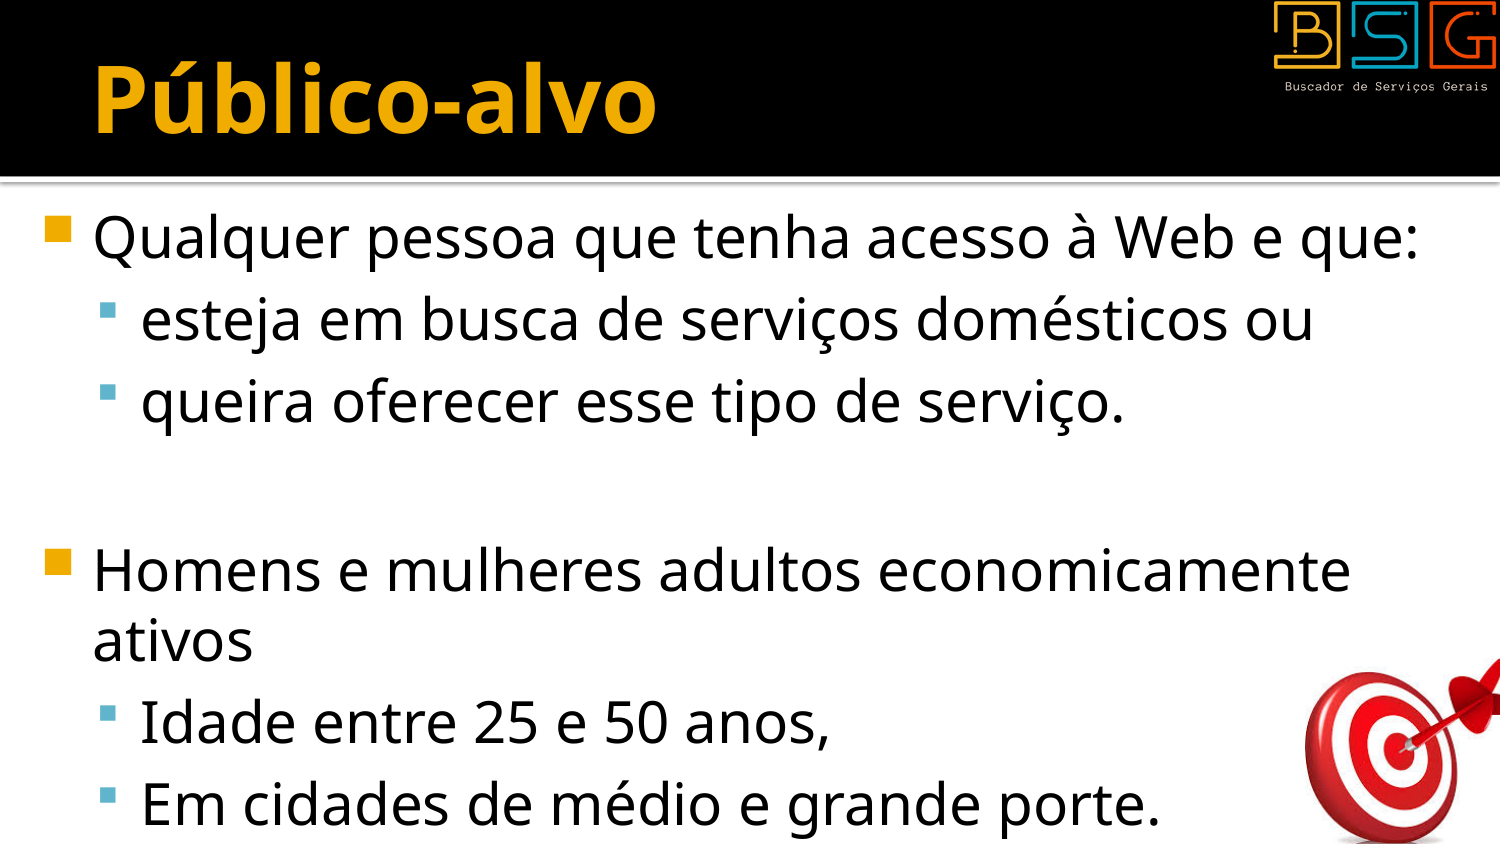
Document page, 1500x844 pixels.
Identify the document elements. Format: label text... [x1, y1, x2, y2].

title Público-alvo [75, 19, 1425, 174]
picture [1305, 658, 1500, 844]
list Qualquer pessoa que tenha acesso à Web e que: esteja em busca de serviços domésticos ou queira oferecer esse tipo de serviço. Homens e mulheres adultos economicamente ativos Idade entre 25 e 50 anos, Em cidades de médio e grande porte. [11, 185, 1483, 844]
picture [1269, 0, 1500, 95]
